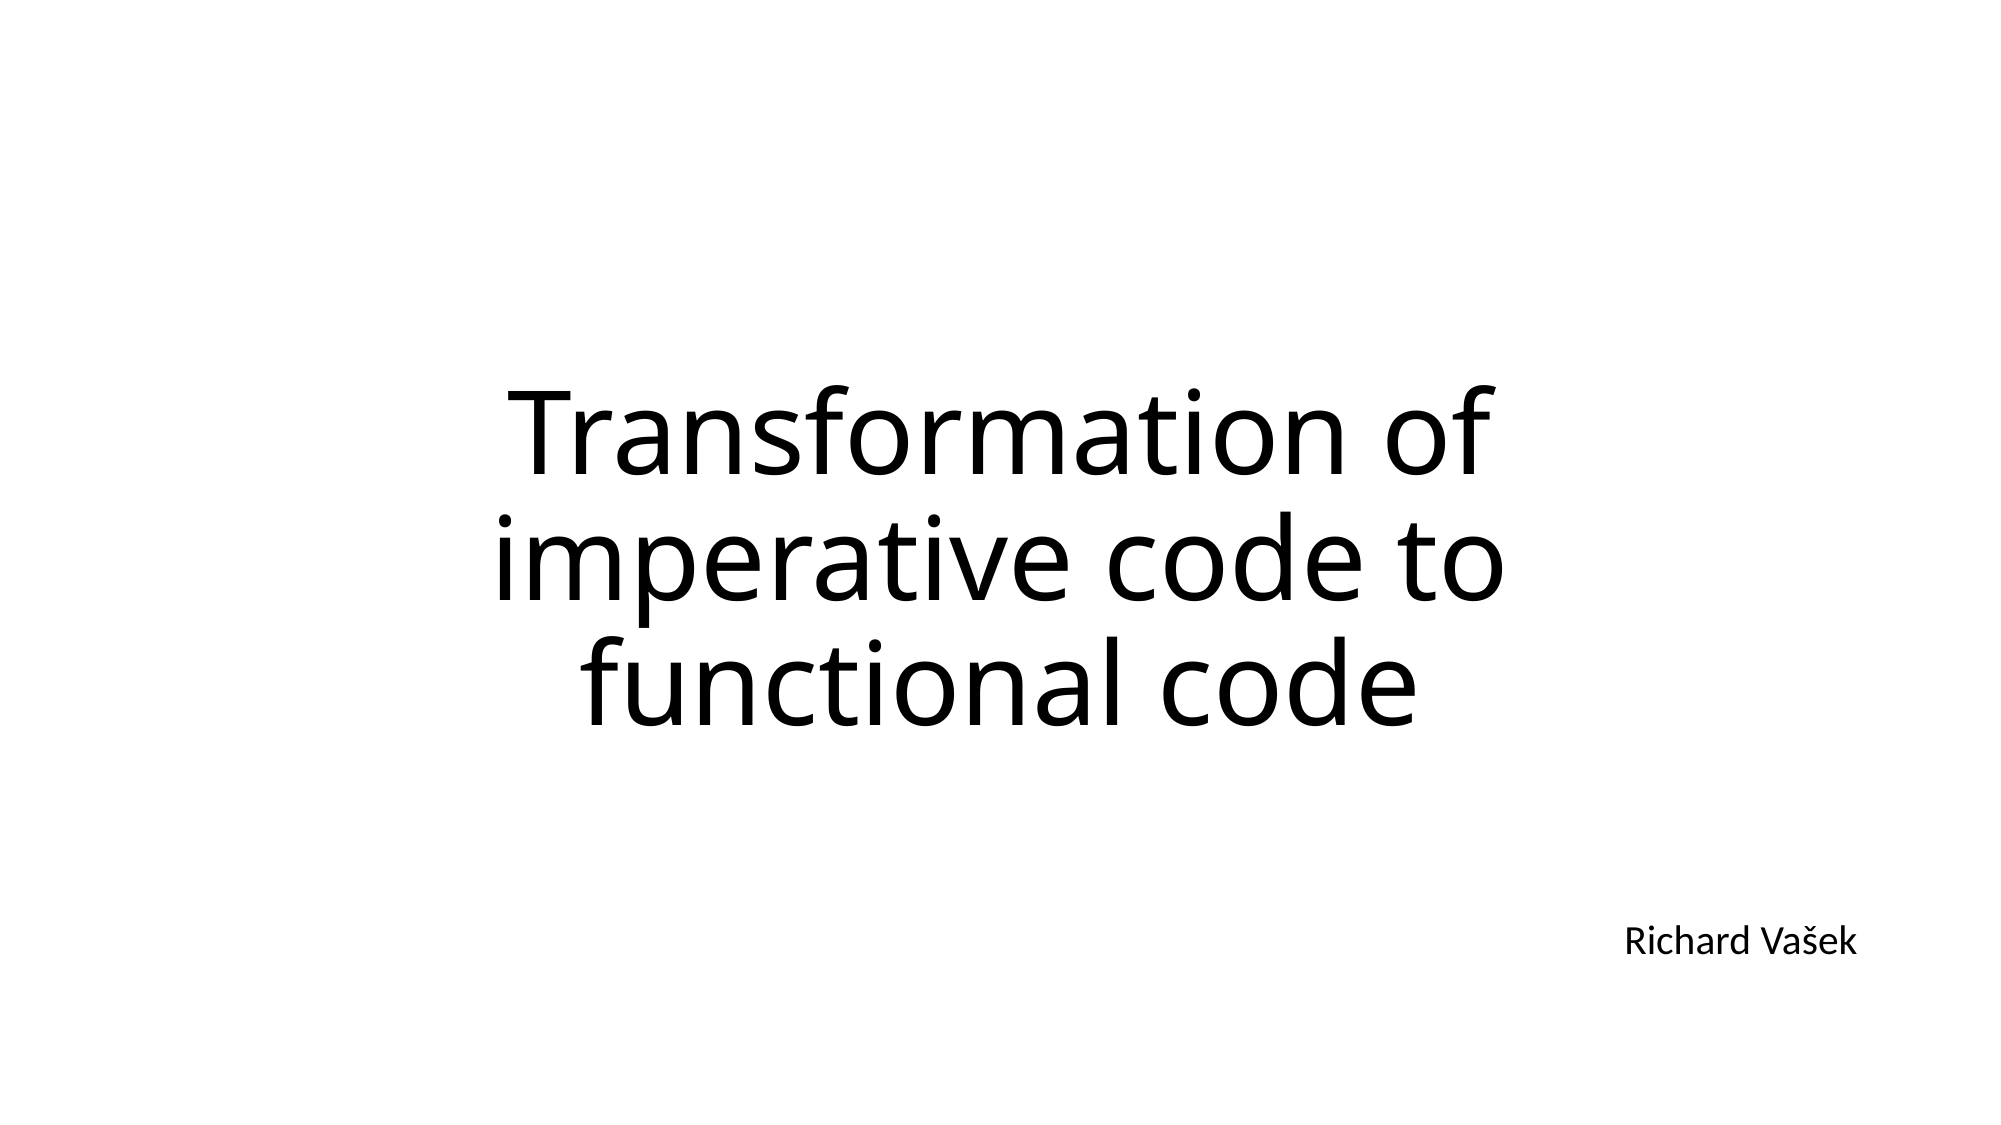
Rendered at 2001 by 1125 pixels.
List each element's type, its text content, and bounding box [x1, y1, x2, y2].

subtitle Richard Vašek [1337, 910, 1873, 971]
title Transformation of imperative code to functional code [249, 366, 1750, 759]
